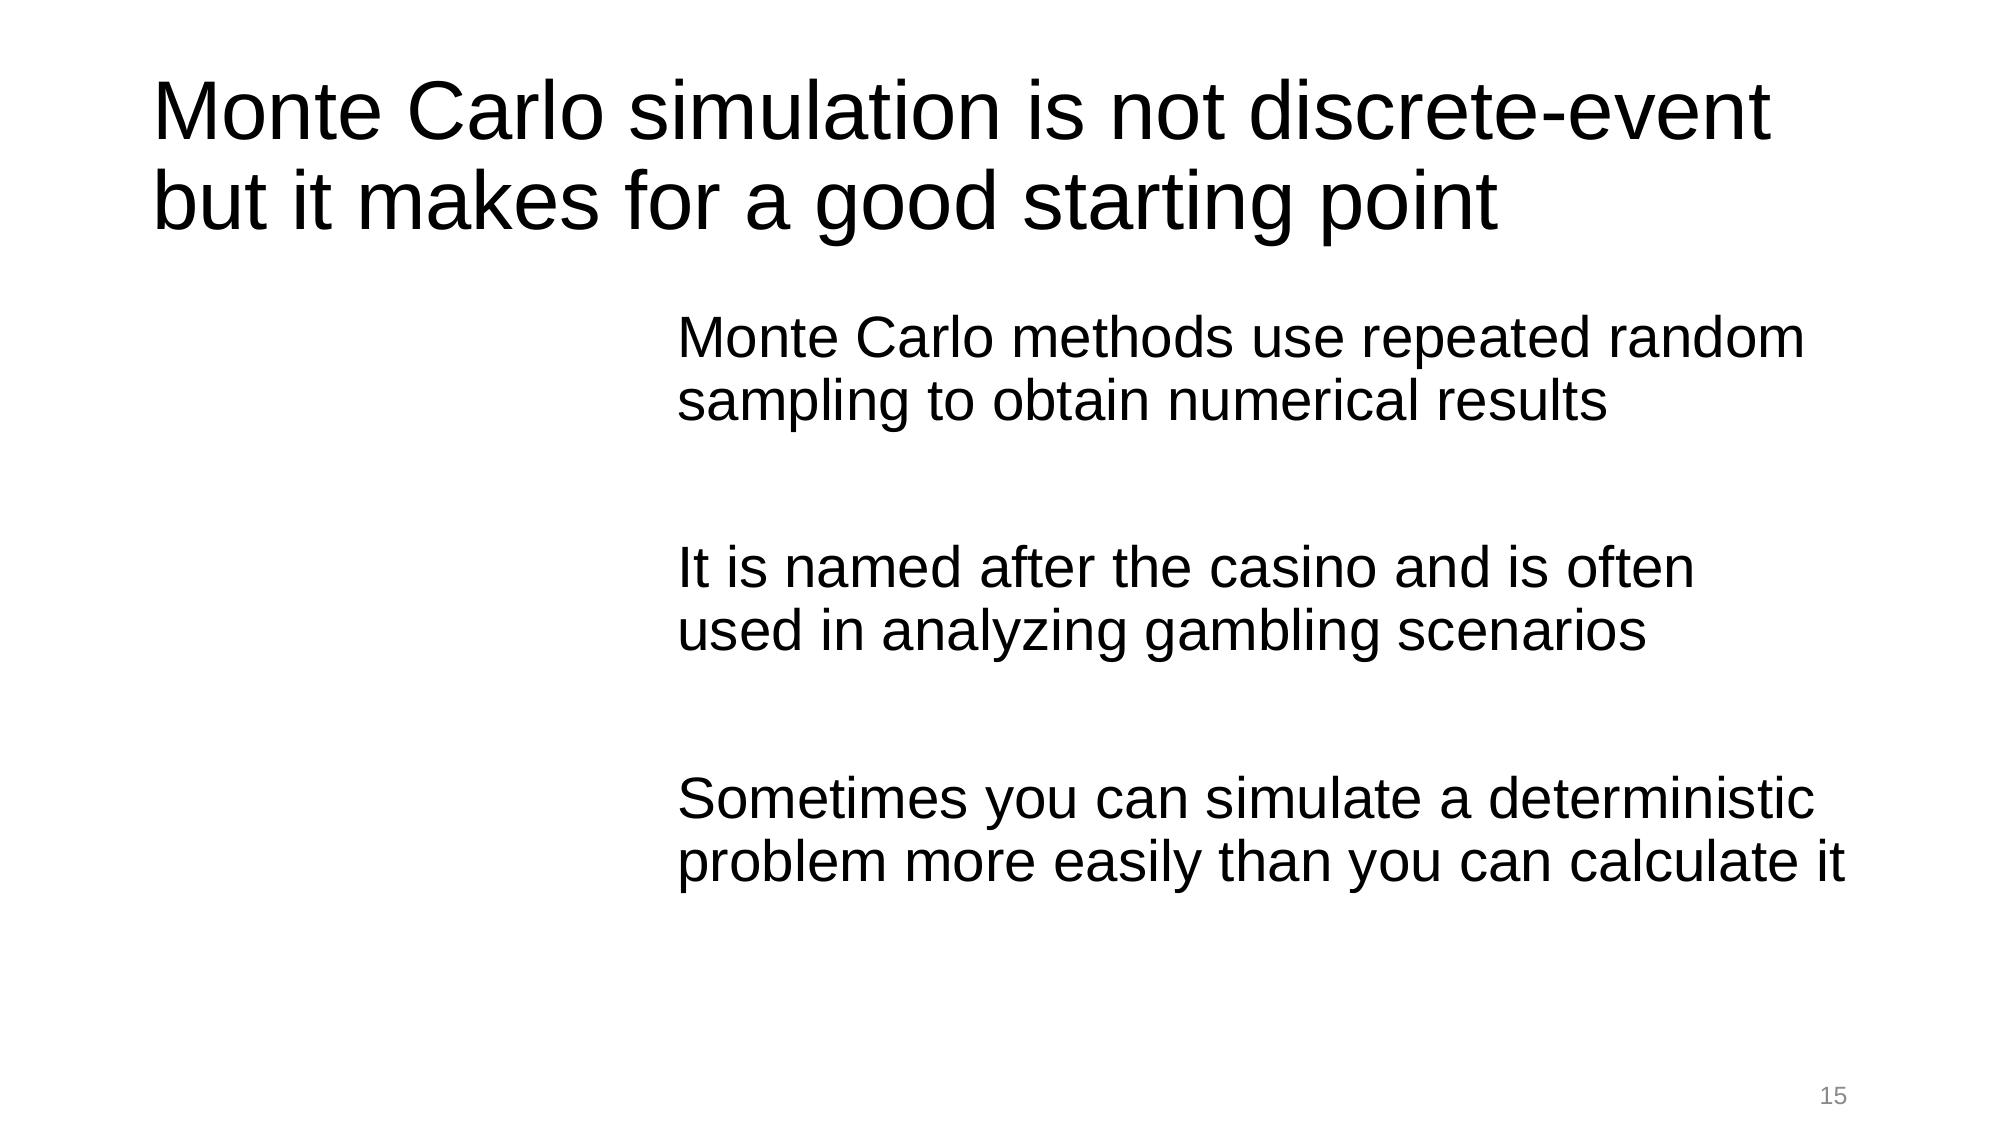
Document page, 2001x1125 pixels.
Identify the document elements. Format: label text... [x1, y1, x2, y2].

title Monte Carlo simulation is not discrete-event but it makes for a good starting point [137, 59, 1863, 278]
slide_number 15 [1412, 1064, 1863, 1125]
list Monte Carlo methods use repeated random sampling to obtain numerical results It is named after the casino and is often used in analyzing gambling scenarios Sometimes you can simulate a deterministic problem more easily than you can calculate it [662, 299, 1863, 1046]
